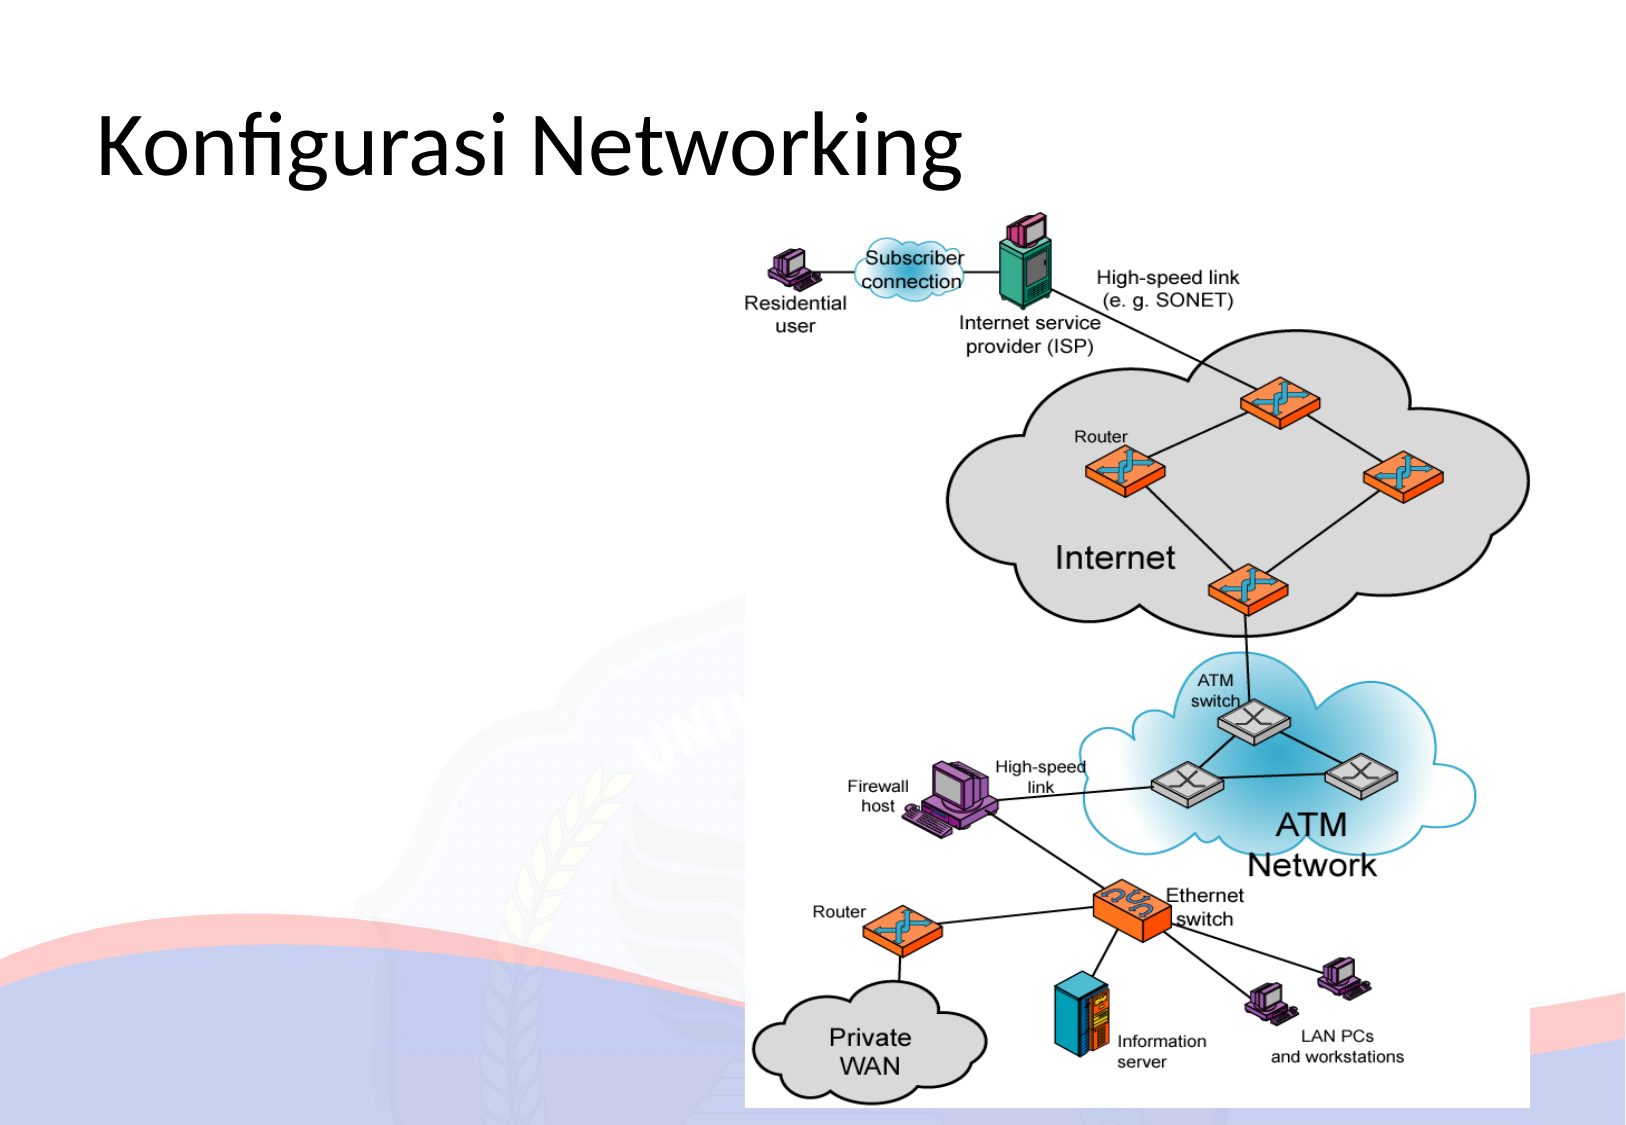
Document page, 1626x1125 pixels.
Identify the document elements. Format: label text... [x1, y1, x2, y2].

picture [0, 0, 1626, 1125]
title Konfigurasi Networking [81, 45, 1544, 233]
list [744, 212, 1531, 1109]
